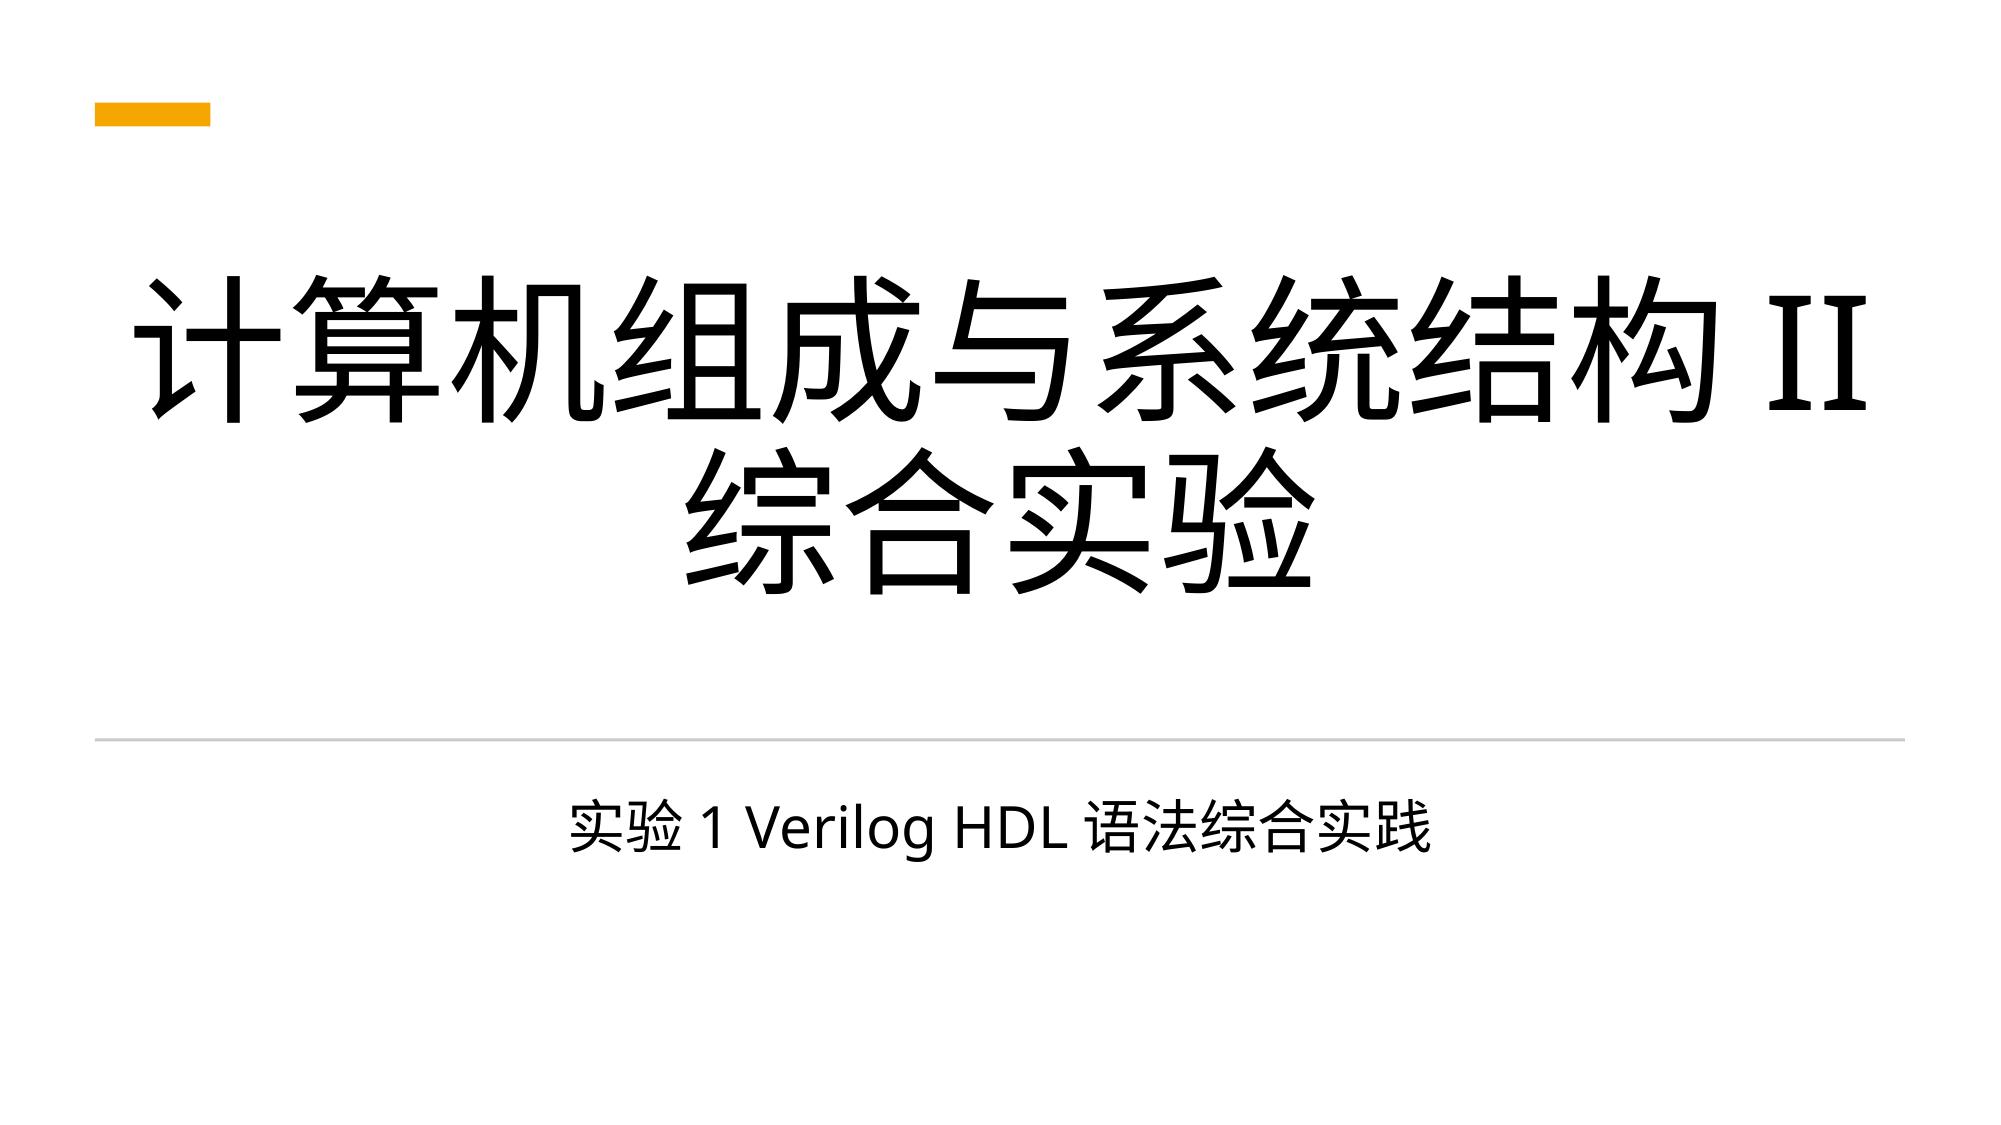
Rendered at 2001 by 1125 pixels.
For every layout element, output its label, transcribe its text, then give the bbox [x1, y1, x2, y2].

title 计算机组成与系统结构II 综合实验 [94, 184, 1905, 705]
subtitle 实验1 Verilog HDL语法综合实践 [94, 775, 1905, 1019]
